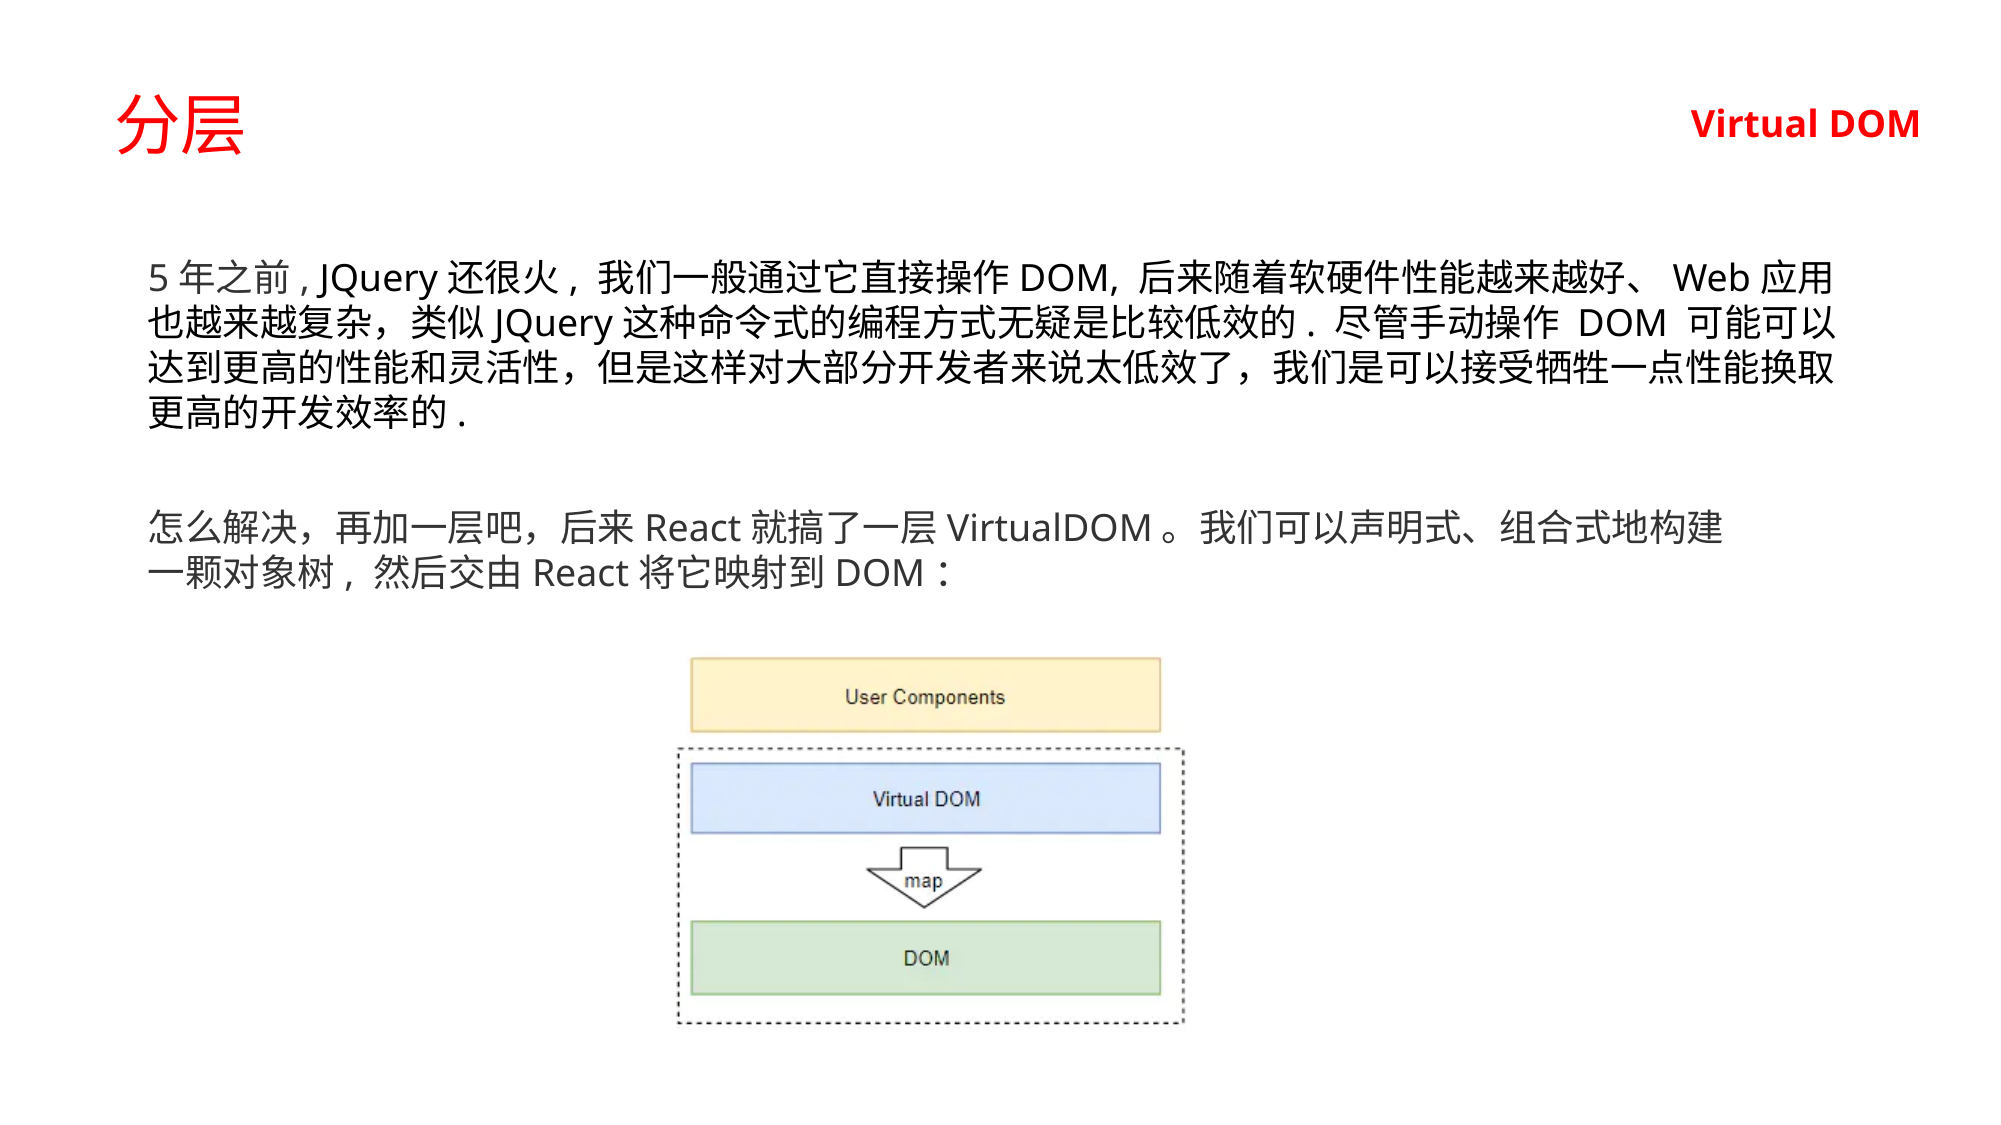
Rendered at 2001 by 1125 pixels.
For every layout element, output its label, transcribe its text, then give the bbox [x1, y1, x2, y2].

text_box 5年之前, JQuery还很火, 我们一般通过它直接操作DOM, 后来随着软硬件性能越来越好、Web应用也越来越复杂，类似JQuery这种命令式的编程方式无疑是比较低效的. 尽管手动操作 DOM 可能可以达到更高的性能和灵活性，但是这样对大部分开发者来说太低效了，我们是可以接受牺牲一点性能换取更高的开发效率的. [133, 246, 1861, 441]
text_box 分层 [99, 75, 263, 170]
picture [603, 602, 1283, 1068]
text_box Virtual DOM [1676, 92, 1937, 153]
text_box 怎么解决，再加一层吧，后来React就搞了一层VirtualDOM。我们可以声明式、组合式地构建一颗对象树, 然后交由React将它映射到DOM： [133, 496, 1754, 601]
